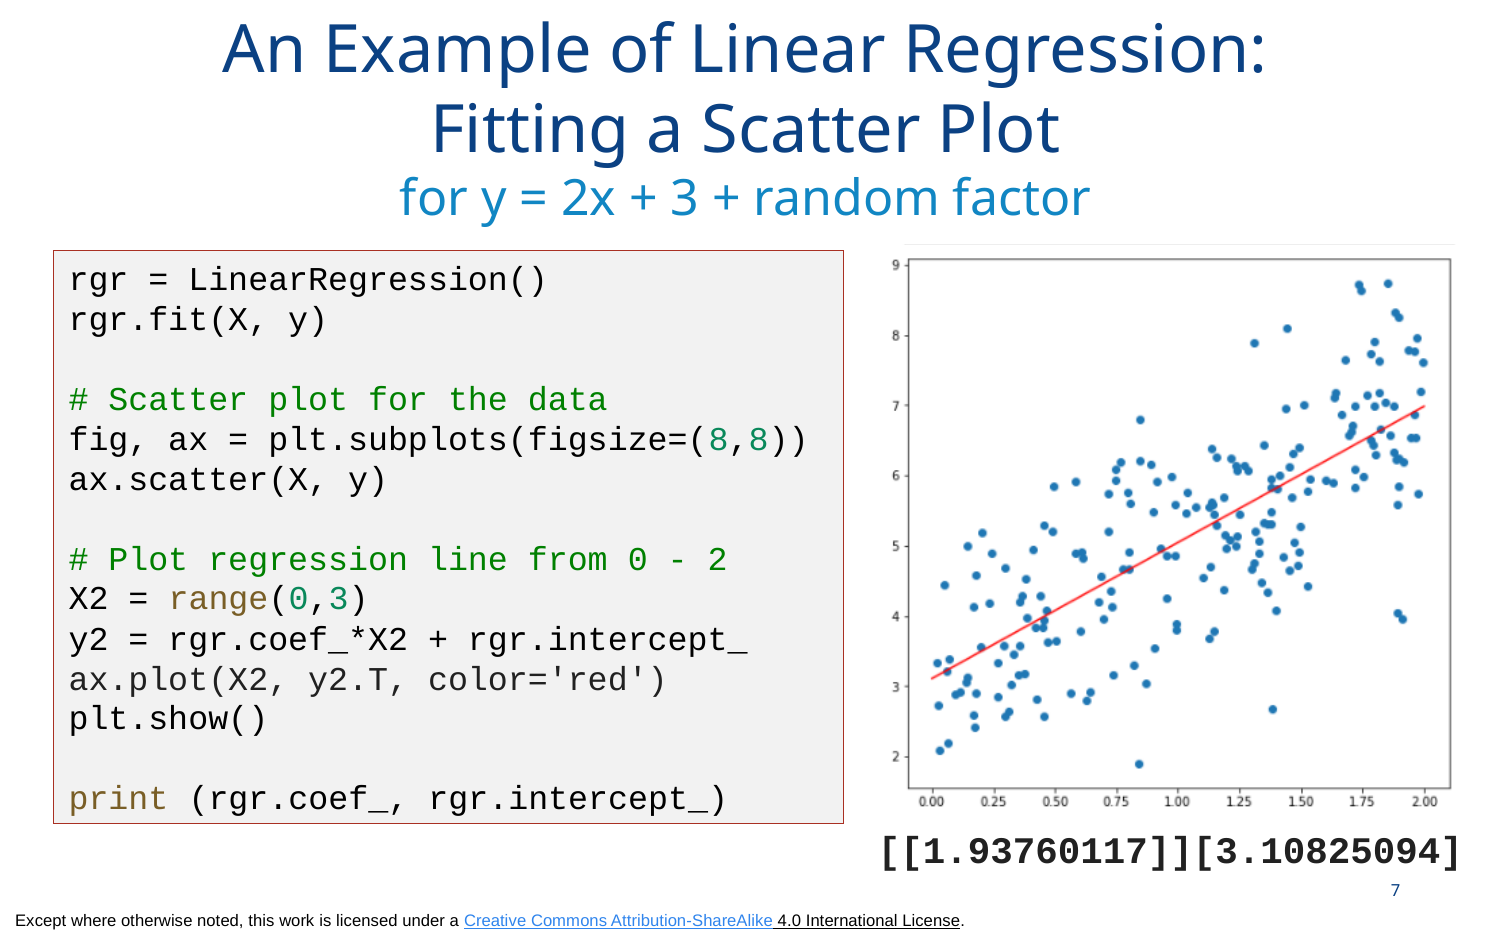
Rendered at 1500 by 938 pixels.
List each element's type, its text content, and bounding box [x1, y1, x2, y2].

title An Example of Linear Regression: Fitting a Scatter Plot for y = 2x + 3 + random factor [76, 26, 1416, 205]
picture [872, 236, 1465, 825]
text_box [[1.93760117]][3.10825094] [863, 818, 1500, 878]
slide_number 7 [1347, 878, 1416, 917]
text_box rgr = LinearRegression() rgr.fit(X, y) # Scatter plot for the data fig, ax = plt.subplots(figsize=(8,8)) ax.scatter(X, y) # Plot regression line from 0 - 2 X2 = range(0,3) y2 = rgr.coef_*X2 + rgr.intercept_ ax.plot(X2, y2.T, color='red') plt.show() print (rgr.coef_, rgr.intercept_) [53, 250, 844, 824]
